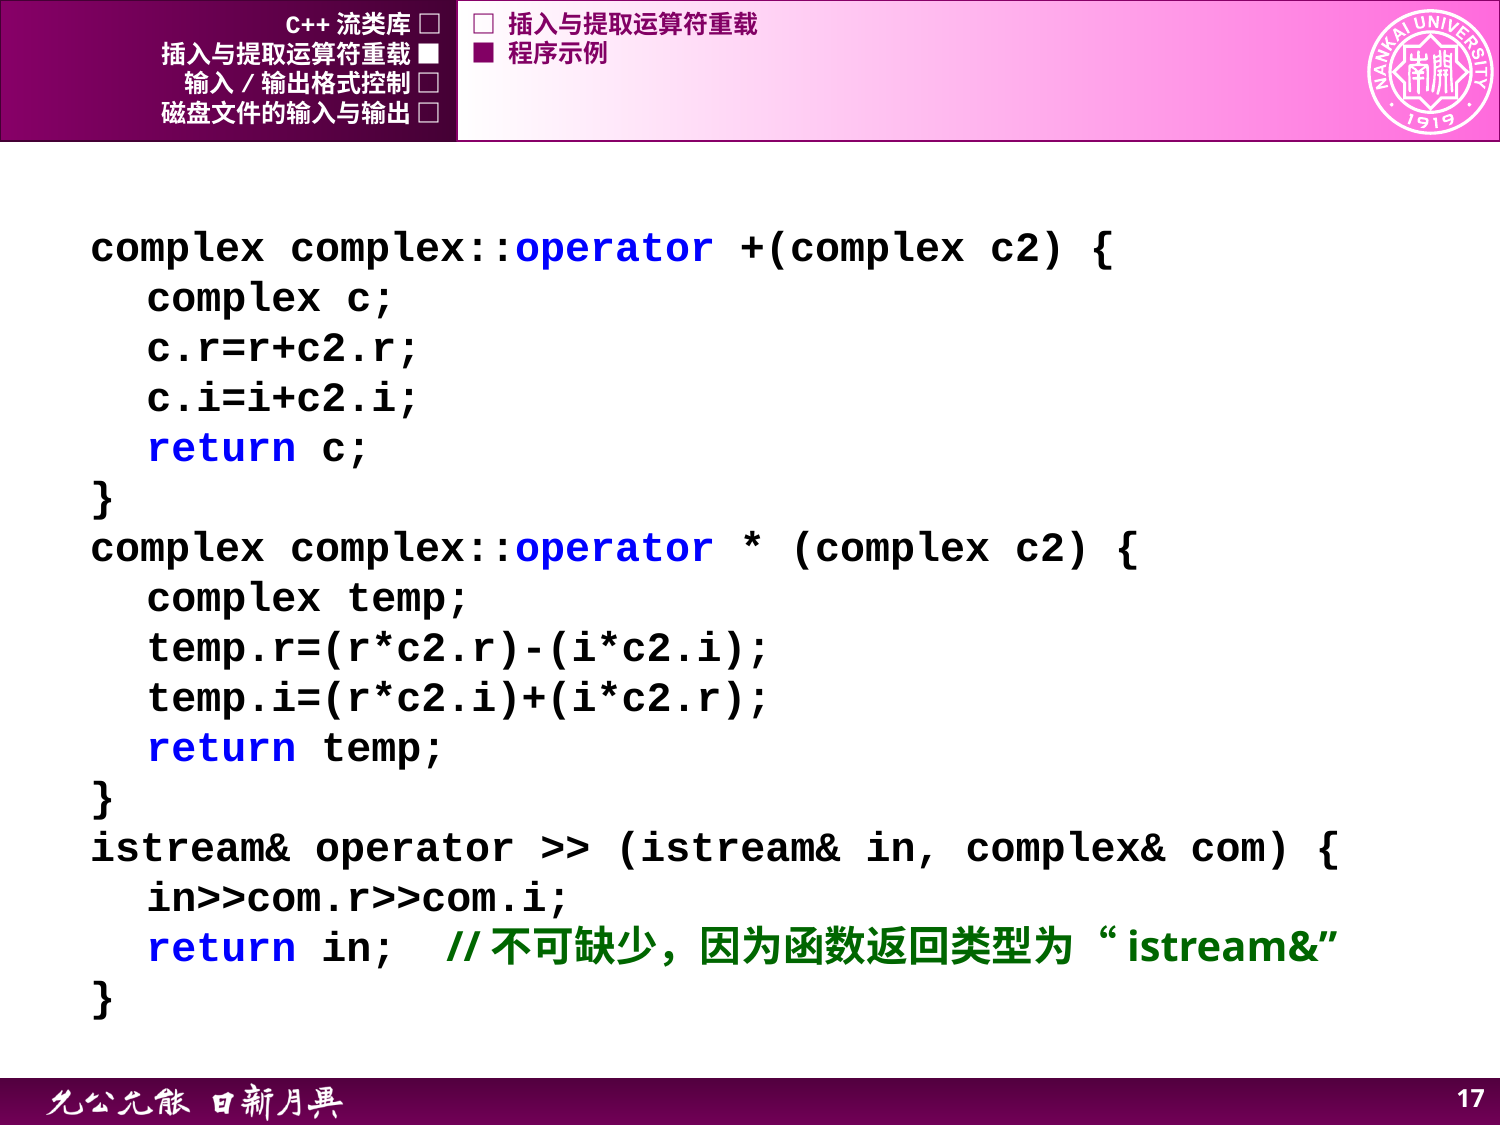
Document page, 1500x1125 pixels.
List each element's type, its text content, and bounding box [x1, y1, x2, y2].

text_box □ 插入与提取运算符重载 [455, 7, 1361, 36]
picture [35, 1081, 356, 1122]
text_box ■ 程序示例 [455, 36, 1361, 70]
text_box C++流类库 □ [0, 7, 455, 36]
text_box 插入与提取运算符重载 ■ [0, 36, 455, 66]
list complex complex::operator +(complex c2) { complex c; c.r=r+c2.r; c.i=i+c2.i; return c; } complex complex::operator * (complex c2) { complex temp; temp.r=(r*c2.r)-(i*c2.i); temp.i=(r*c2.i)+(i*c2.r); return temp; } istream& operator >> (istream& in, complex& com) { in>>com.r>>com.i; return in; //不可缺少，因为函数返回类型为“istream&” } [74, 212, 1413, 1038]
text_box 磁盘文件的输入与输出 □ [0, 95, 459, 129]
text_box 输入/输出格式控制 □ [0, 66, 459, 95]
slide_number 17 [1377, 1074, 1500, 1125]
